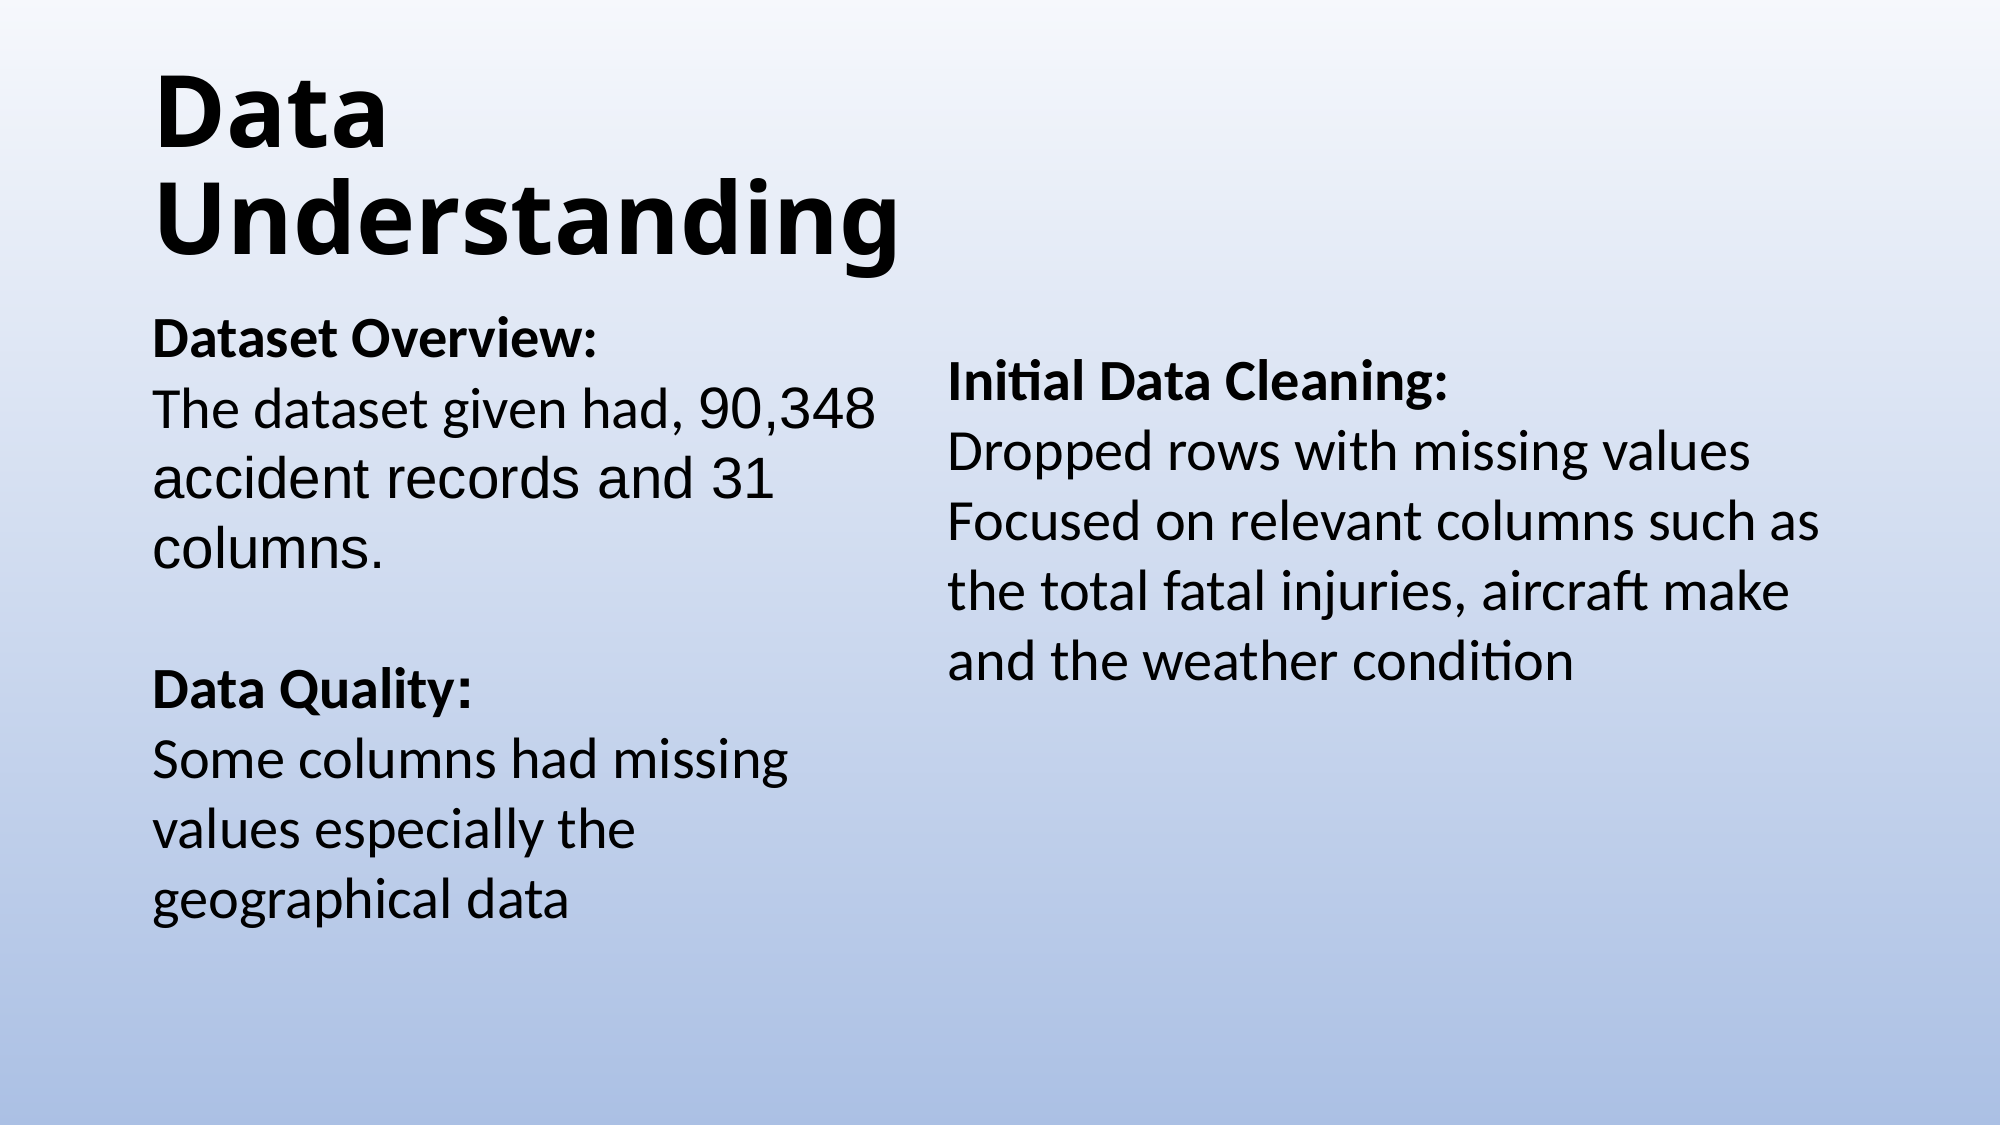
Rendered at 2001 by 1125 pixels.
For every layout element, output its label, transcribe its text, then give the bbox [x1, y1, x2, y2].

list Initial Data Cleaning: Dropped rows with missing values Focused on relevant columns such as the total fatal injuries, aircraft make and the weather condition [932, 236, 1898, 889]
title Data Understanding [137, 59, 1000, 278]
list Dataset Overview: The dataset given had, 90,348 accident records and 31 columns. Data Quality: Some columns had missing values especially the geographical data [137, 299, 906, 1014]
